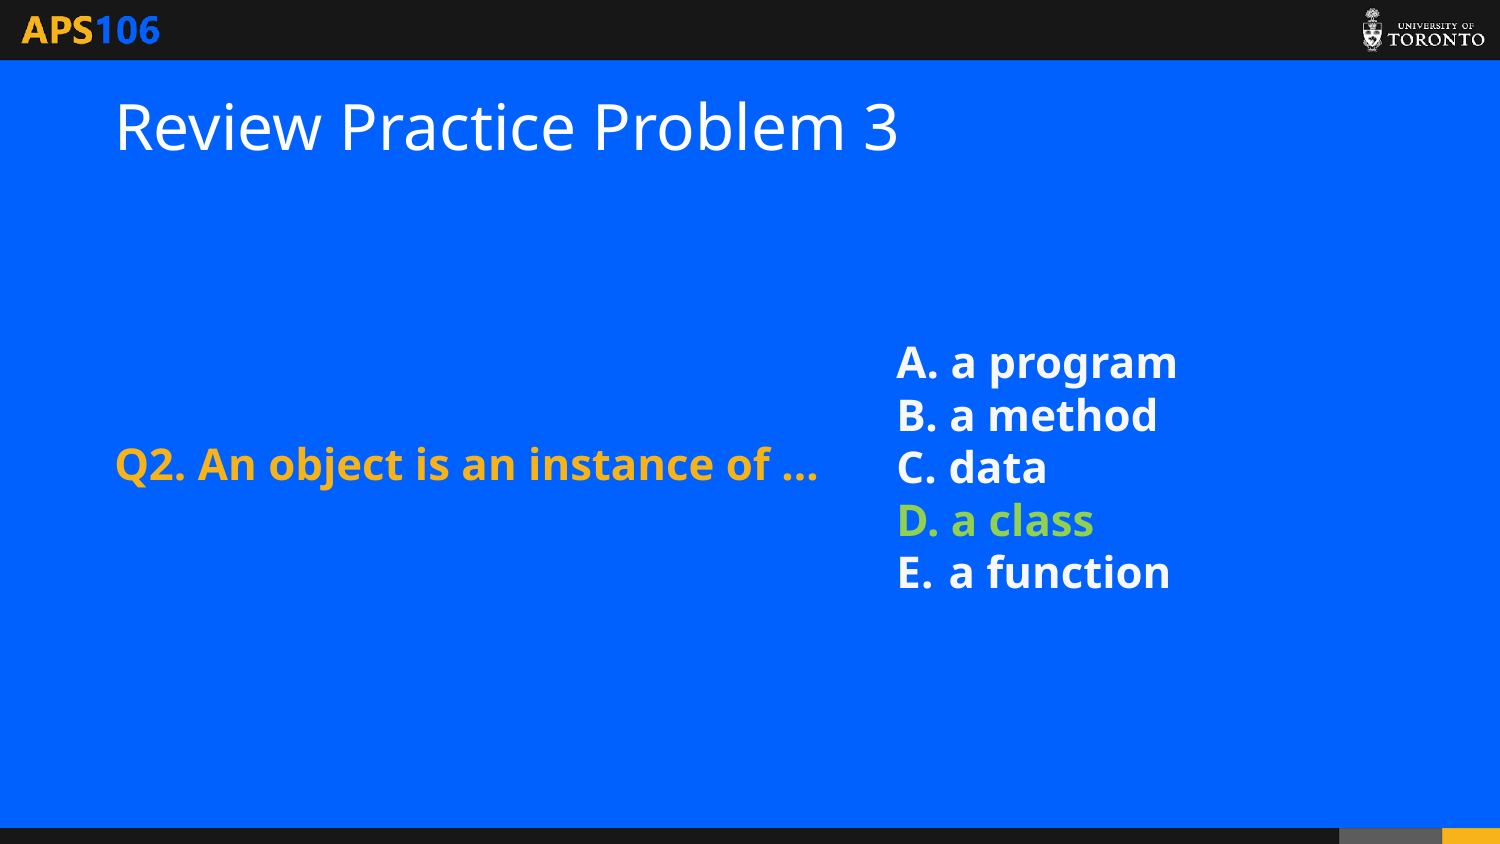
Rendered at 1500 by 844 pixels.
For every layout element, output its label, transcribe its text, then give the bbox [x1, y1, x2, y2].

title Review Practice Problem 3 [103, 89, 1397, 171]
text_box a program a method data a class a function [884, 323, 1461, 696]
picture [0, 0, 1500, 844]
text_box Q2. An object is an instance of … [103, 431, 884, 539]
